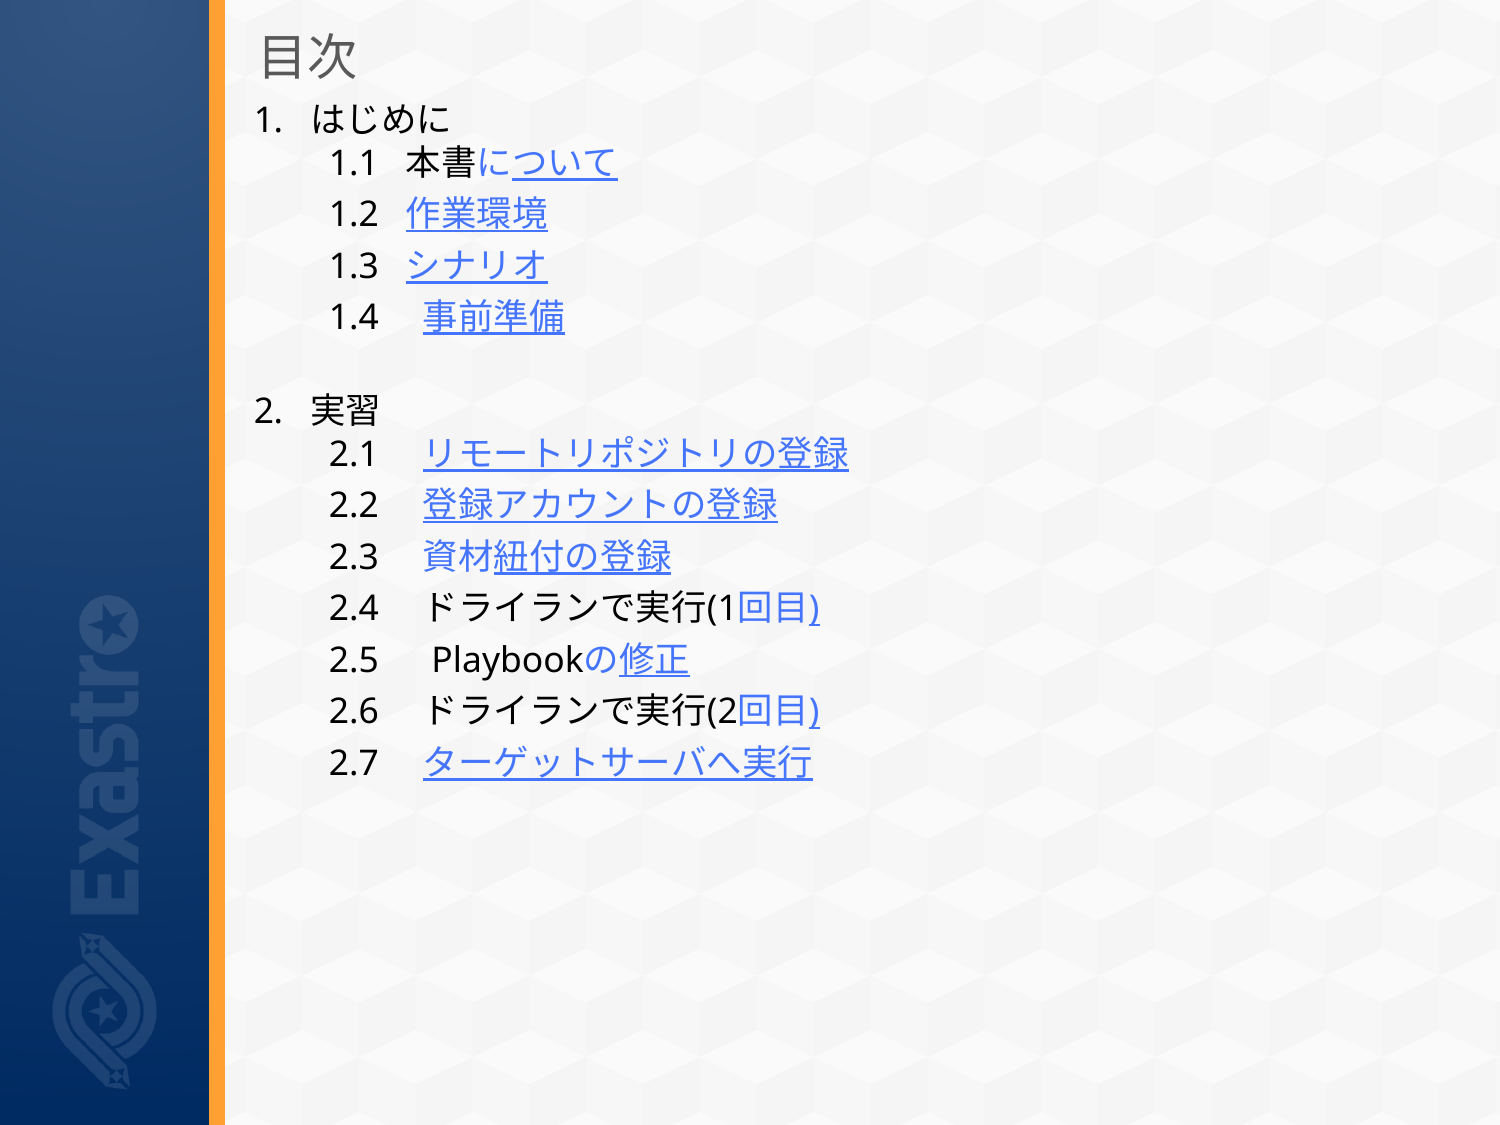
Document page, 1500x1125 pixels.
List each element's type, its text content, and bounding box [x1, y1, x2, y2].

text_box はじめに 1.1 本書について 1.2 作業環境 1.3 シナリオ 1.4 事前準備 実習 2.1 リモートリポジトリの登録 2.2 登録アカウントの登録 2.3 資材紐付の登録 2.4 ドライランで実行(1回目) 2.5 Playbookの修正 2.6 ドライランで実行(2回目) 2.7 ターゲットサーバへ実行 [242, 85, 1447, 1125]
picture [0, 0, 1500, 1125]
title 目次 [242, 19, 1447, 85]
